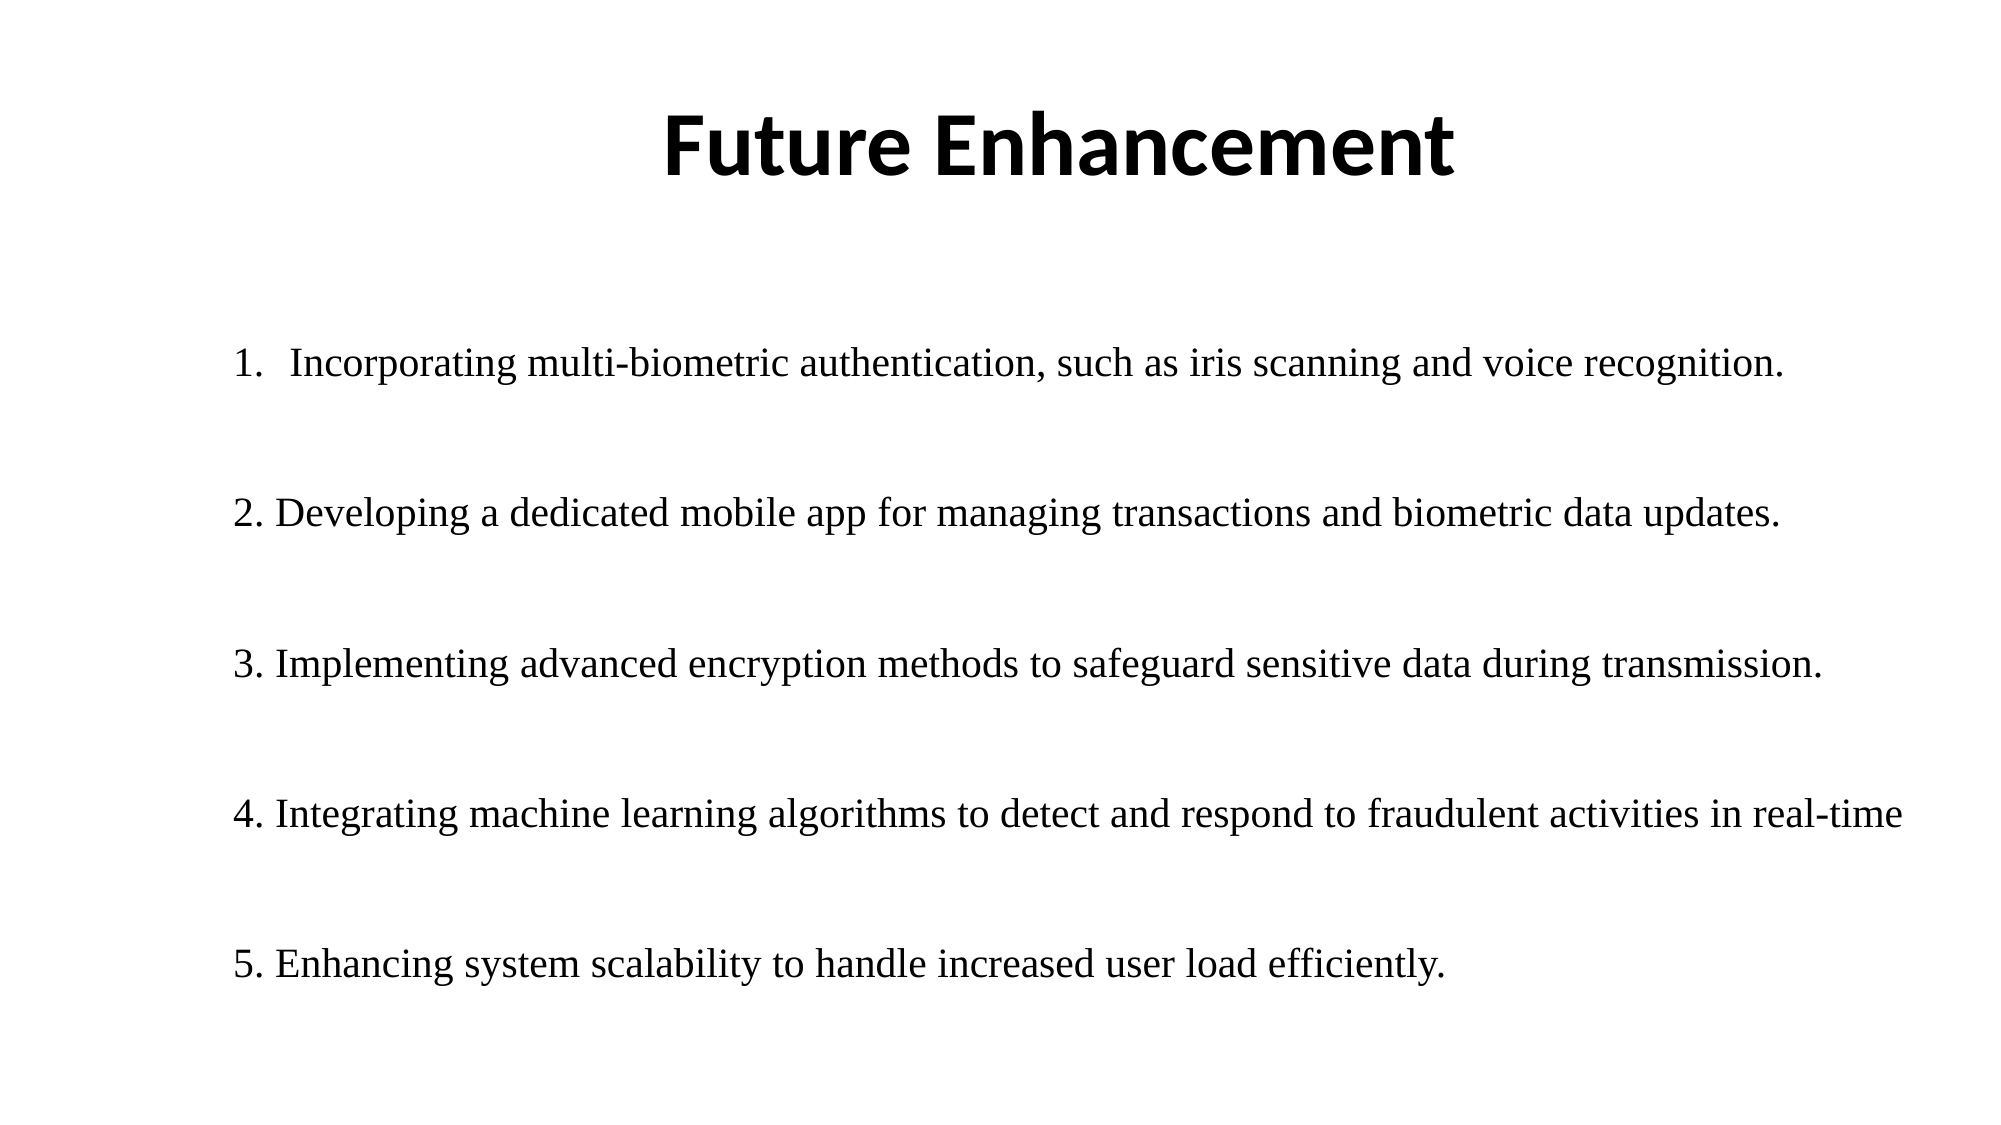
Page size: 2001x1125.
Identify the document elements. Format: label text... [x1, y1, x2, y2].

text_box Future Enhancement [607, 76, 1534, 201]
text_box Incorporating multi-biometric authentication, such as iris scanning and voice recognition. 2. Developing a dedicated mobile app for managing transactions and biometric data updates. 3. Implementing advanced encryption methods to safeguard sensitive data during transmission. 4. Integrating machine learning algorithms to detect and respond to fraudulent activities in real-time 5. Enhancing system scalability to handle increased user load efficiently. [218, 277, 1992, 993]
